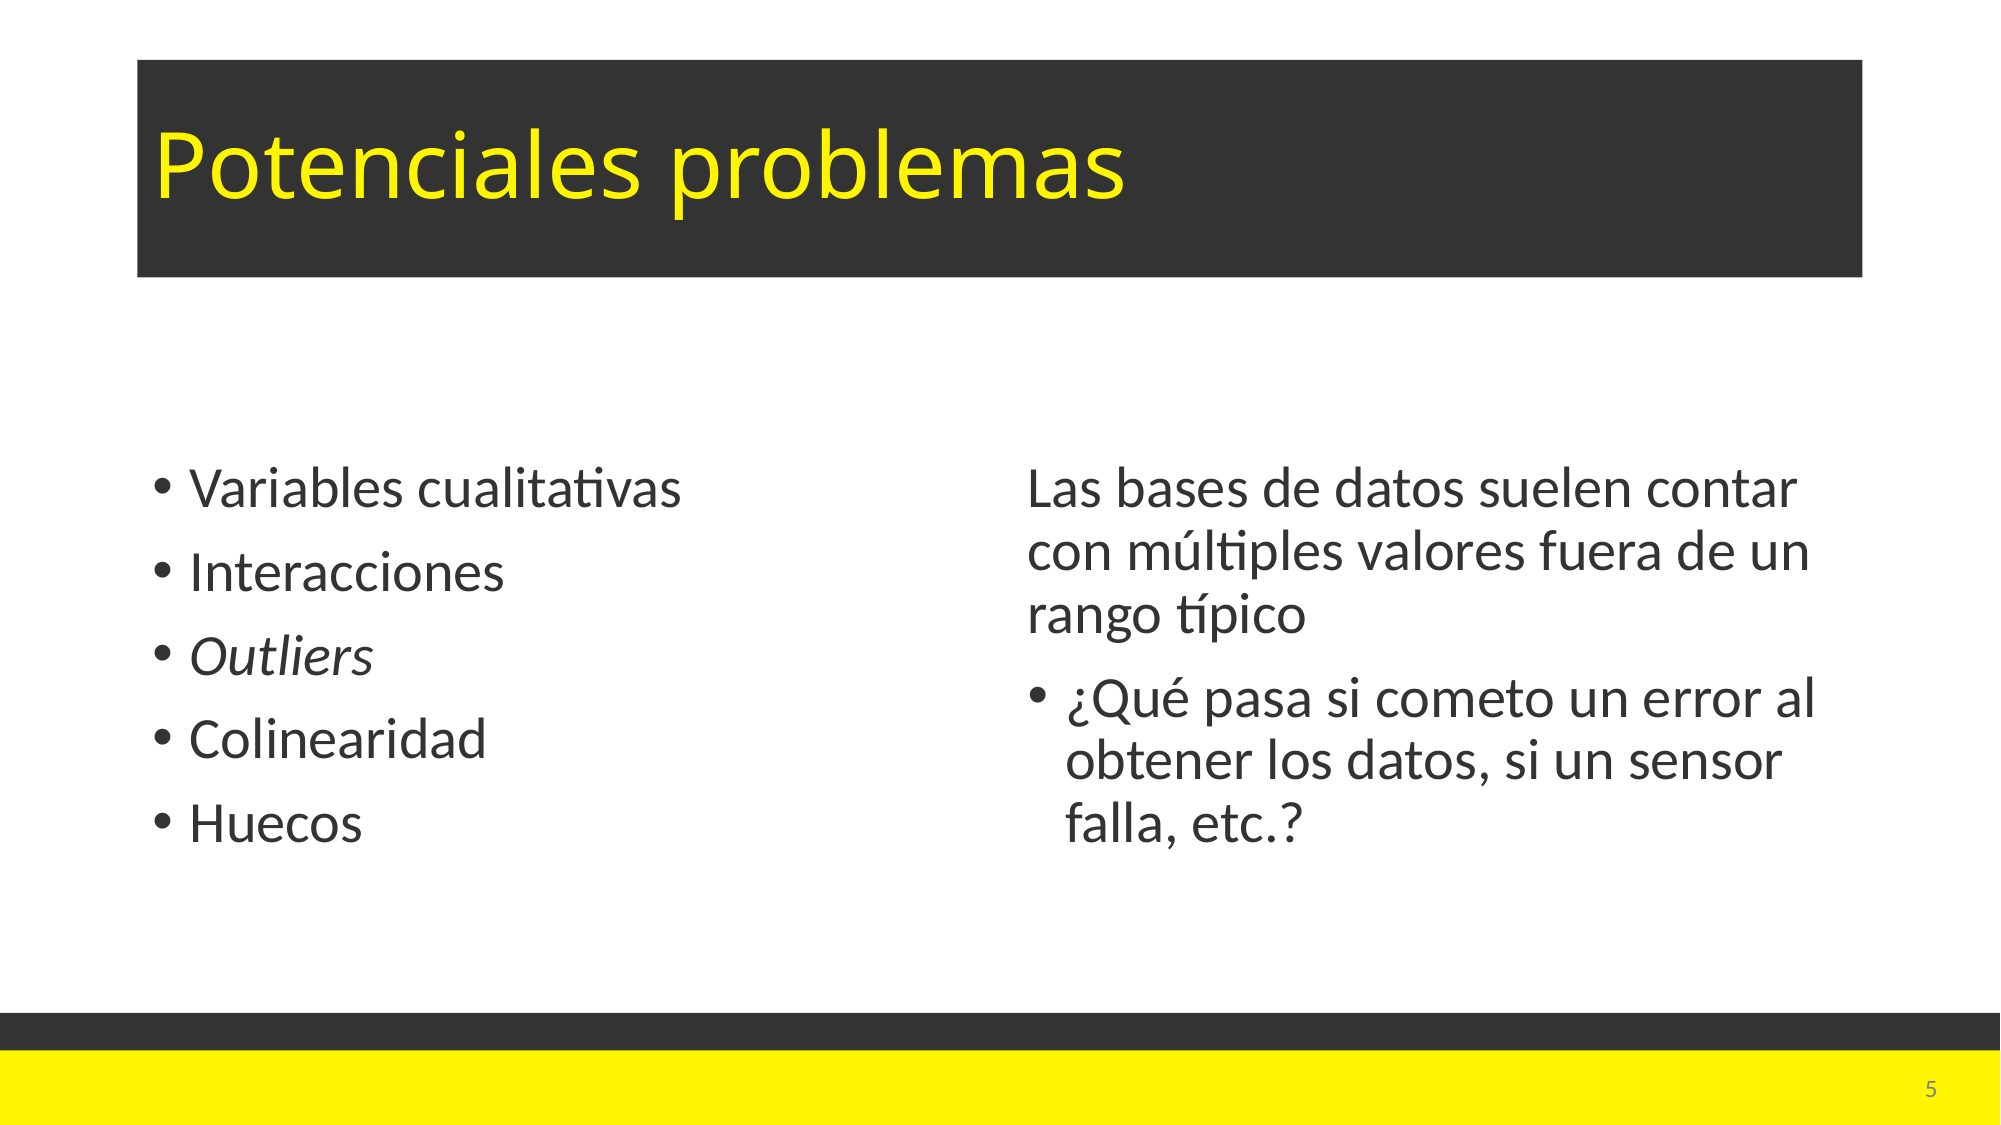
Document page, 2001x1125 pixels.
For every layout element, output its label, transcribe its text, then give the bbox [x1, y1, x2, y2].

list Variables cualitativas Interacciones Outliers Colinearidad Huecos [137, 299, 988, 1014]
title Potenciales problemas [137, 59, 1863, 278]
list Las bases de datos suelen contar con múltiples valores fuera de un rango típico ¿Qué pasa si cometo un error al obtener los datos, si un sensor falla, etc.? [1012, 299, 1863, 1014]
